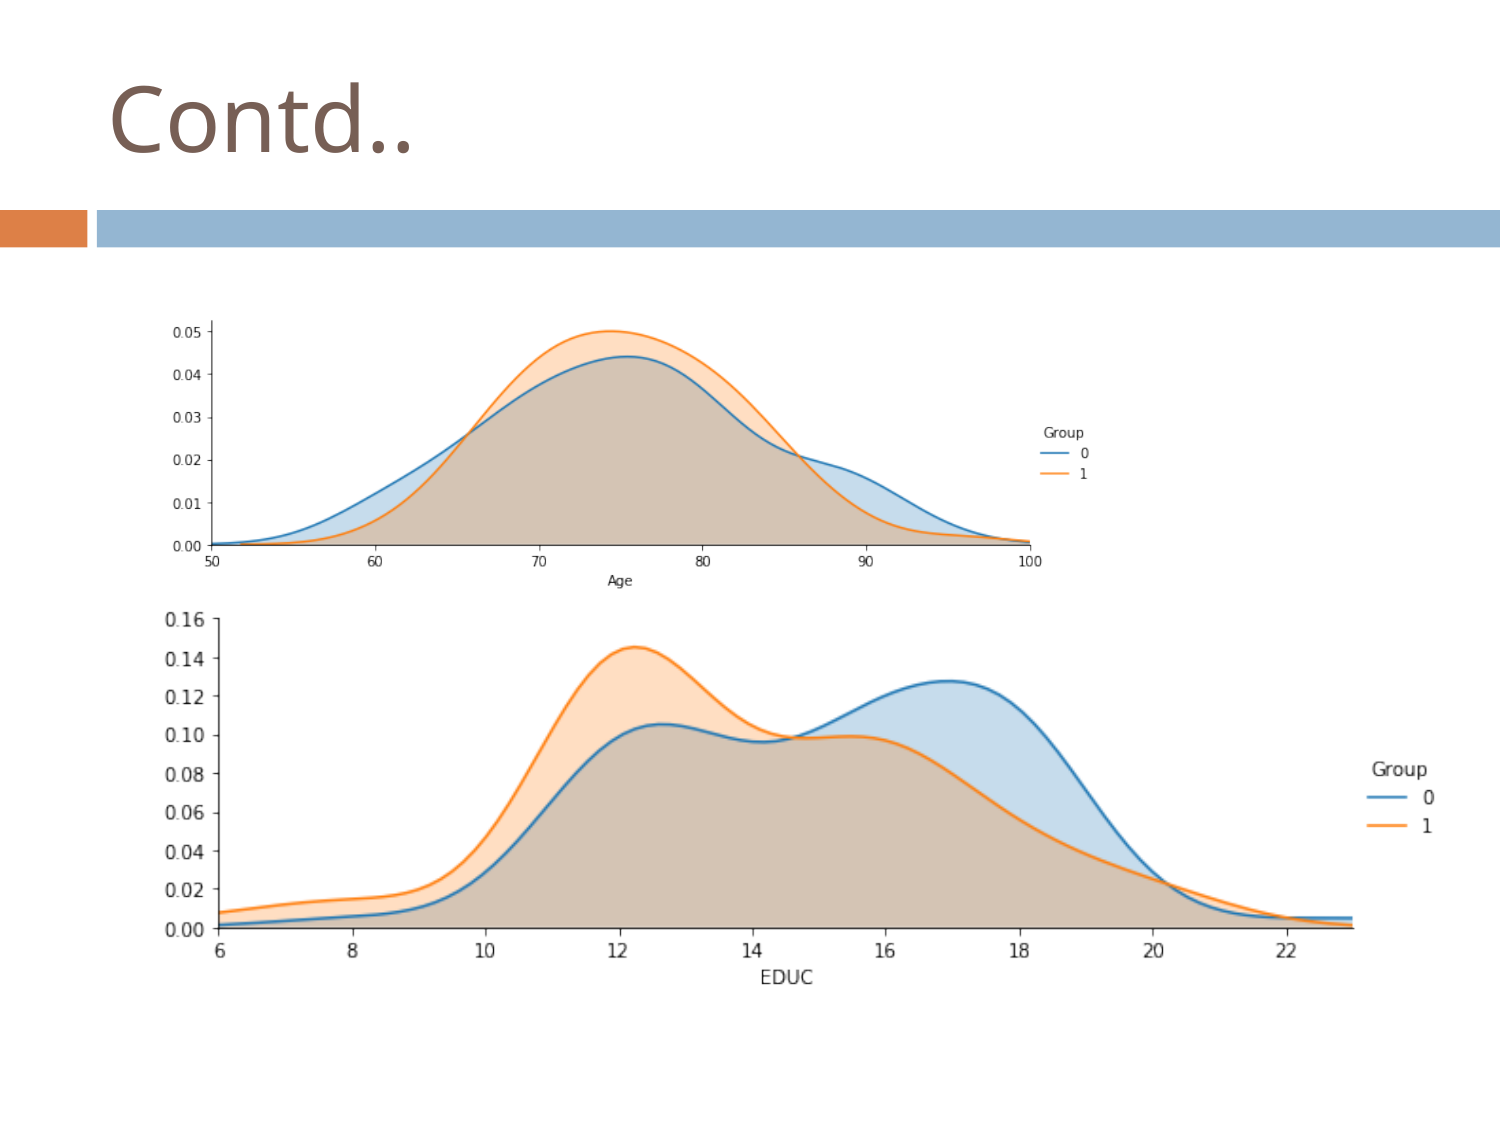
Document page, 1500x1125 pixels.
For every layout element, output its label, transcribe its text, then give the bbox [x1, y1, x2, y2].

picture [149, 599, 1451, 1001]
title Contd.. [99, 44, 1426, 188]
picture [162, 312, 1101, 597]
